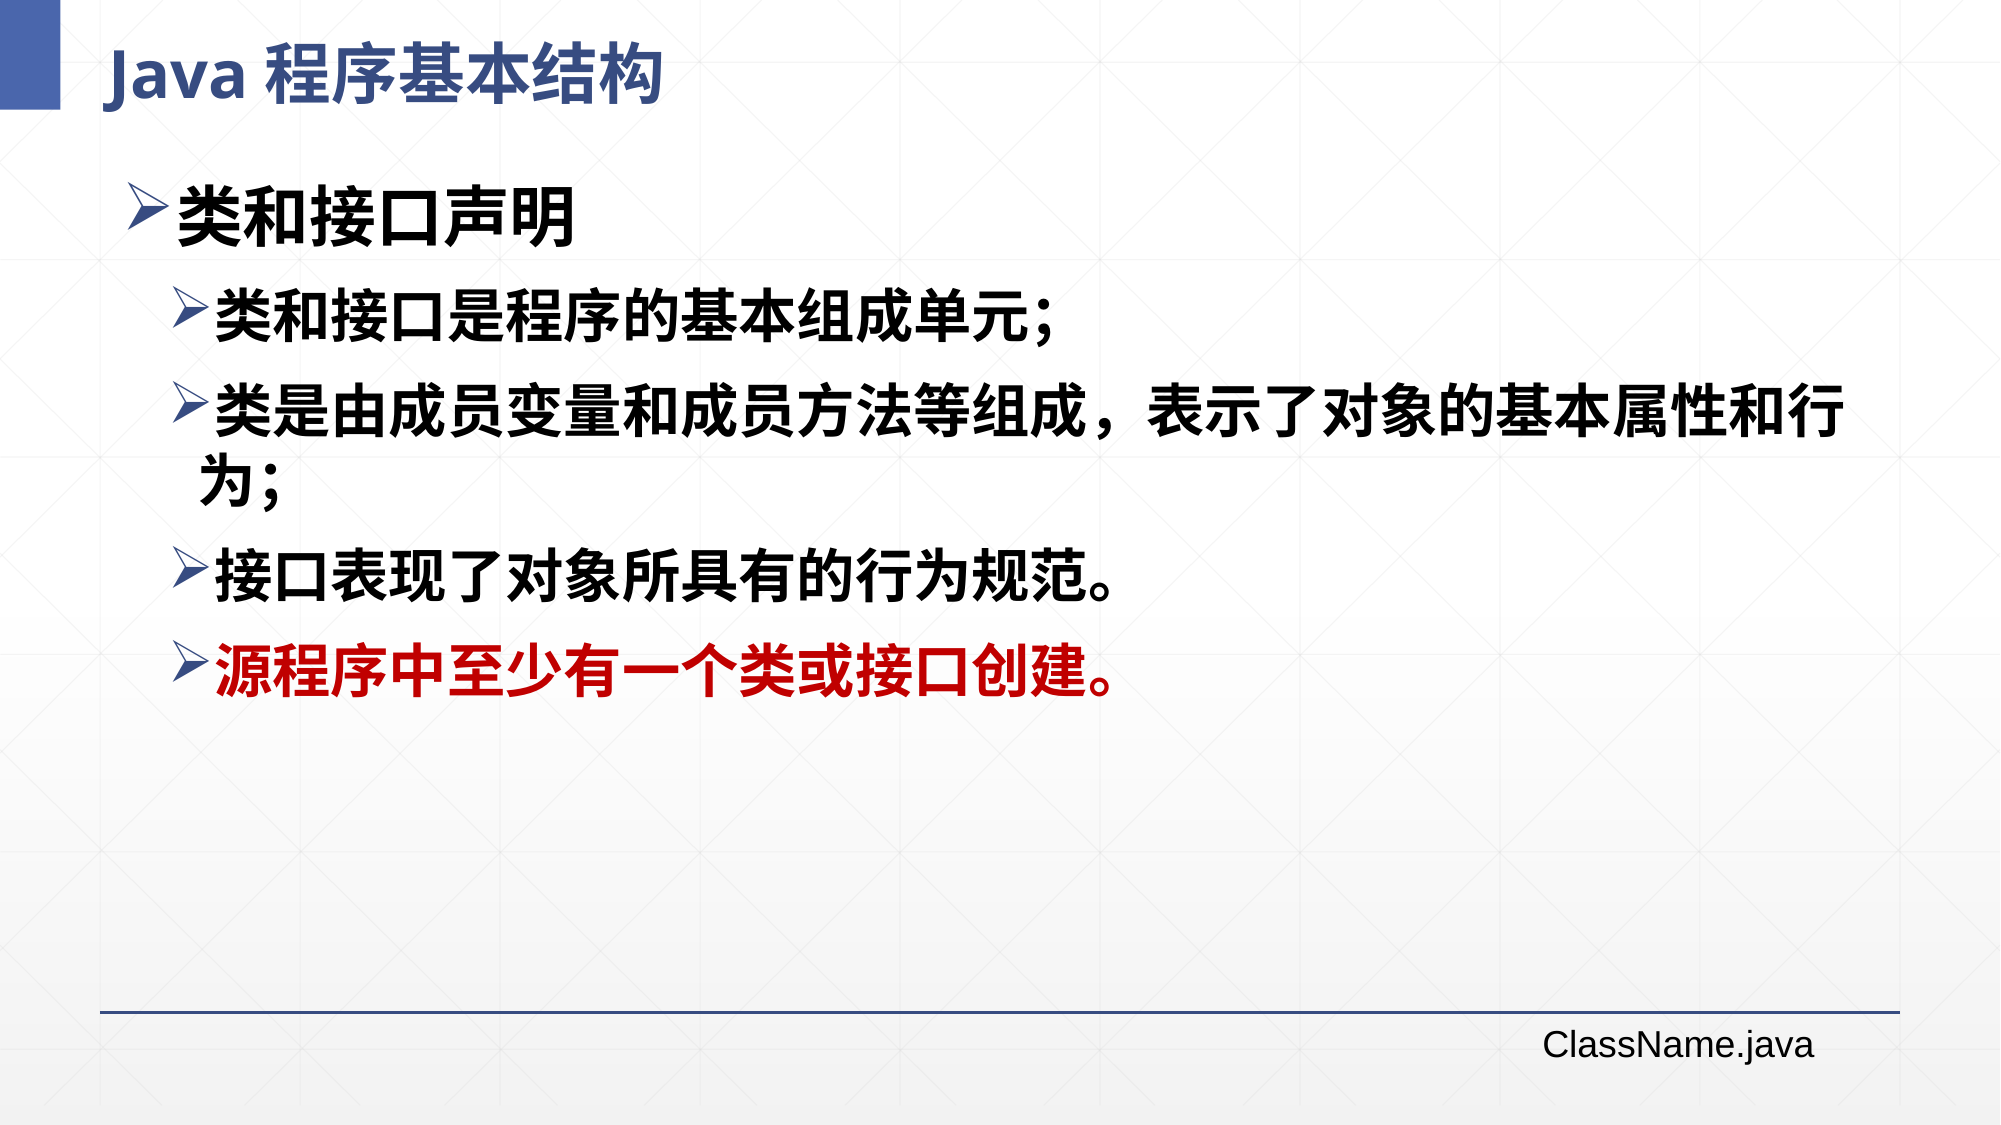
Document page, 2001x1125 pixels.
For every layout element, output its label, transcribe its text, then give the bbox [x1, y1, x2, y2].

list 类和接口声明 类和接口是程序的基本组成单元； 类是由成员变量和成员方法等组成，表示了对象的基本属性和行为； 接口表现了对象所具有的行为规范。 源程序中至少有一个类或接口创建。 [108, 167, 1870, 996]
text_box ClassName.java [1527, 1012, 1830, 1073]
title Java程序基本结构 [93, 0, 948, 110]
